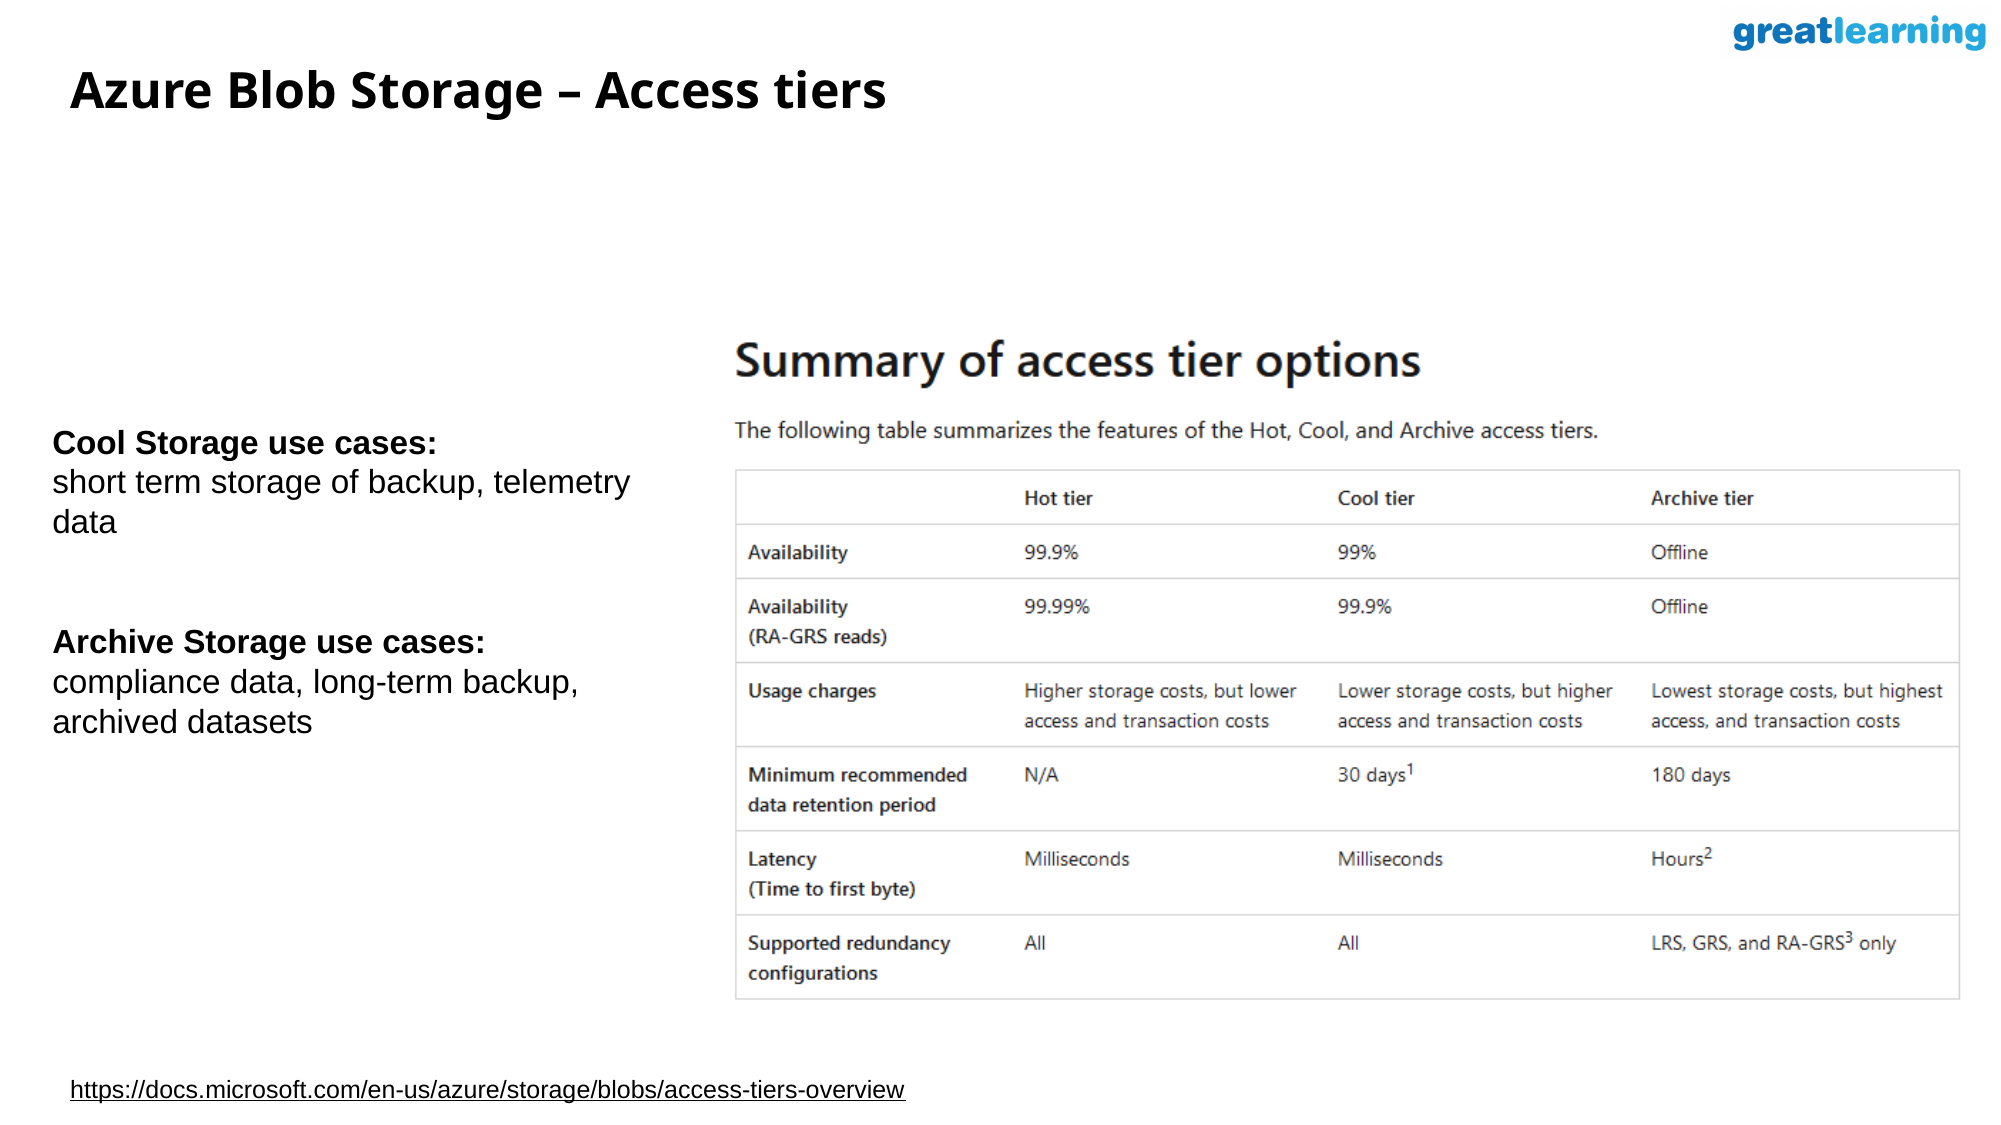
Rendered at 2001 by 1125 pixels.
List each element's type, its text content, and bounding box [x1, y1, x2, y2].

picture [1718, 5, 1994, 60]
text_box Cool Storage use cases: short term storage of backup, telemetry data Archive Storage use cases: compliance data, long-term backup, archived datasets [37, 413, 714, 748]
title Azure Blob Storage – Access tiers [55, 42, 1944, 143]
picture [714, 327, 1976, 1017]
text_box https://docs.microsoft.com/en-us/azure/storage/blobs/access-tiers-overview [55, 1065, 1056, 1111]
